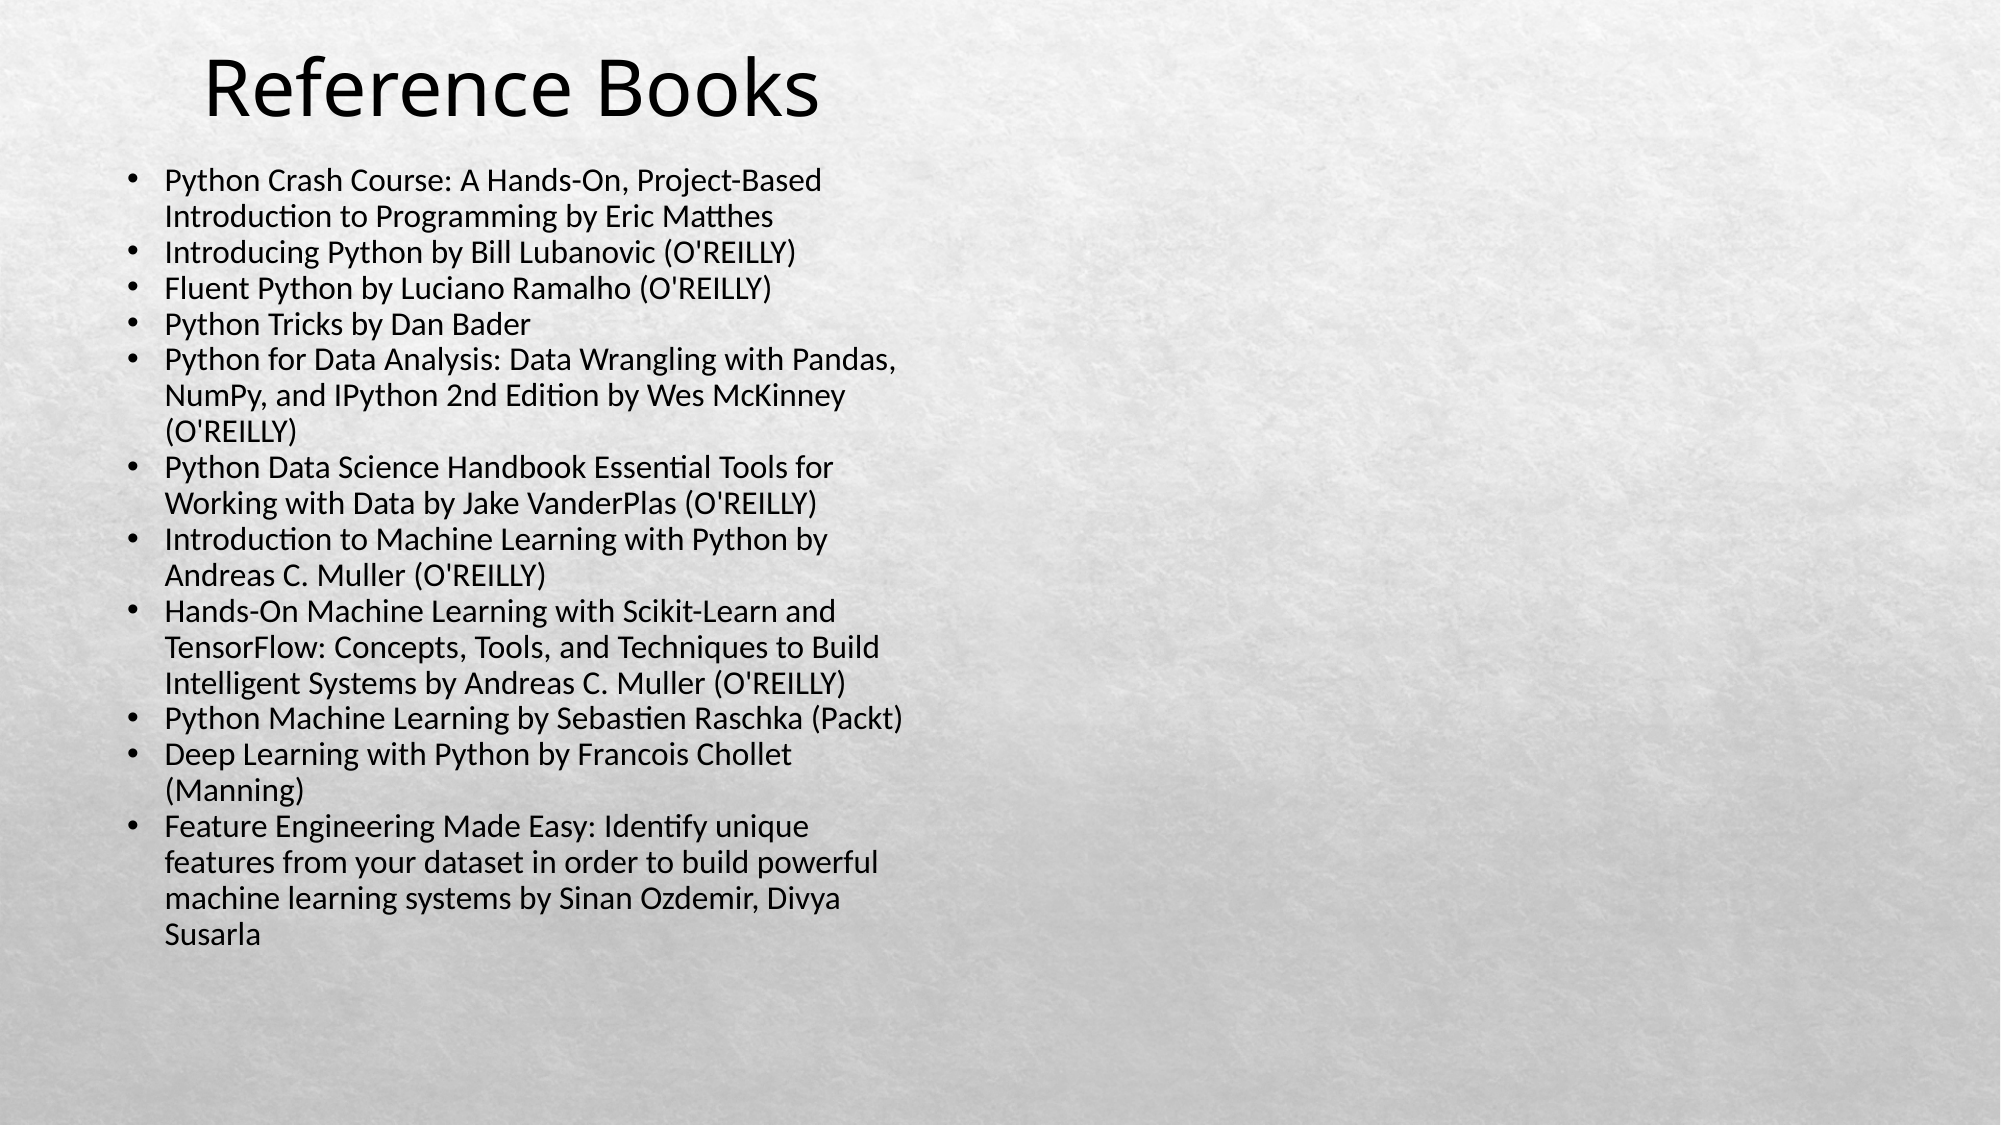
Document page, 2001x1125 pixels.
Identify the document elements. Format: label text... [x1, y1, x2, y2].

list Python Crash Course: A Hands-On, Project-Based Introduction to Programming by Eric Matthes Introducing Python by Bill Lubanovic (O'REILLY) Fluent Python by Luciano Ramalho (O'REILLY) Python Tricks by Dan Bader Python for Data Analysis: Data Wrangling with Pandas, NumPy, and IPython 2nd Edition by Wes McKinney (O'REILLY) Python Data Science Handbook Essential Tools for Working with Data by Jake VanderPlas (O'REILLY) Introduction to Machine Learning with Python by Andreas C. Muller (O'REILLY) Hands-On Machine Learning with Scikit-Learn and TensorFlow: Concepts, Tools, and Techniques to Build Intelligent Systems by Andreas C. Muller (O'REILLY) Python Machine Learning by Sebastien Raschka (Packt) Deep Learning with Python by Francois Chollet (Manning) Feature Engineering Made Easy: Identify unique features from your dataset in order to build powerful machine learning systems by Sinan Ozdemir, Divya Susarla [112, 155, 932, 1019]
title Reference Books [187, 10, 914, 155]
